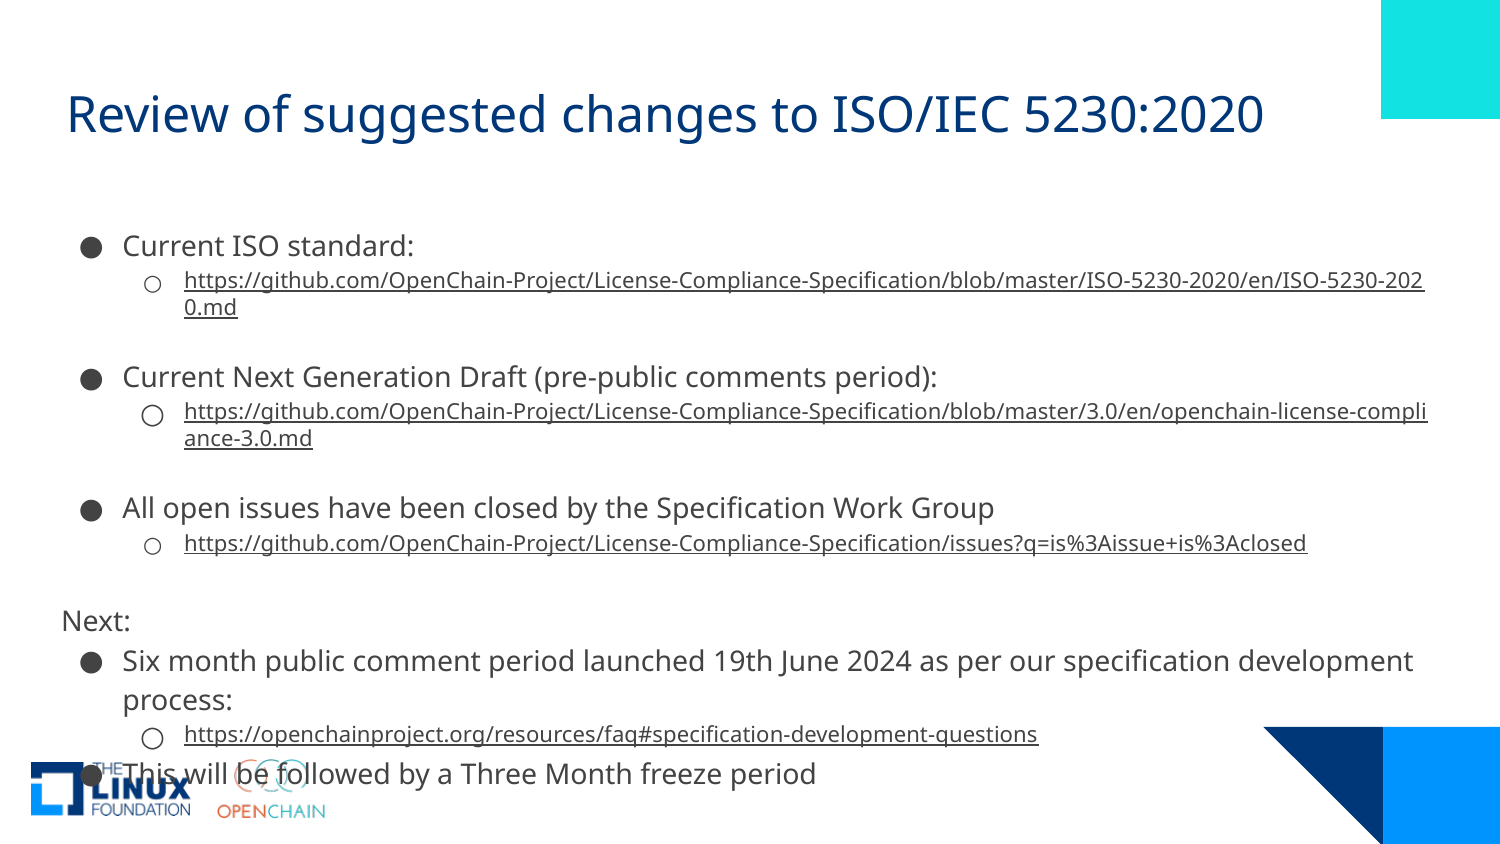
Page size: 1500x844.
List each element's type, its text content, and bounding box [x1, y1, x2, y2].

title Review of suggested changes to ISO/IEC 5230:2020 [51, 67, 1449, 167]
picture [31, 762, 191, 816]
list Current ISO standard: https://github.com/OpenChain-Project/License-Compliance-Specification/blob/master/ISO-5230-2020/en/ISO-5230-2020.md Current Next Generation Draft (pre-public comments period): https://github.com/OpenChain-Project/License-Compliance-Specification/blob/master/3.0/en/openchain-license-compliance-3.0.md All open issues have been closed by the Specification Work Group https://github.com/OpenChain-Project/License-Compliance-Specification/issues?q=is%3Aissue+is%3Aclosed Next: Six month public comment period launched 19th June 2024 as per our specification development process: https://openchainproject.org/resources/faq#specification-development-questions This will be followed by a Three Month freeze period [46, 207, 1444, 756]
picture [215, 757, 327, 821]
